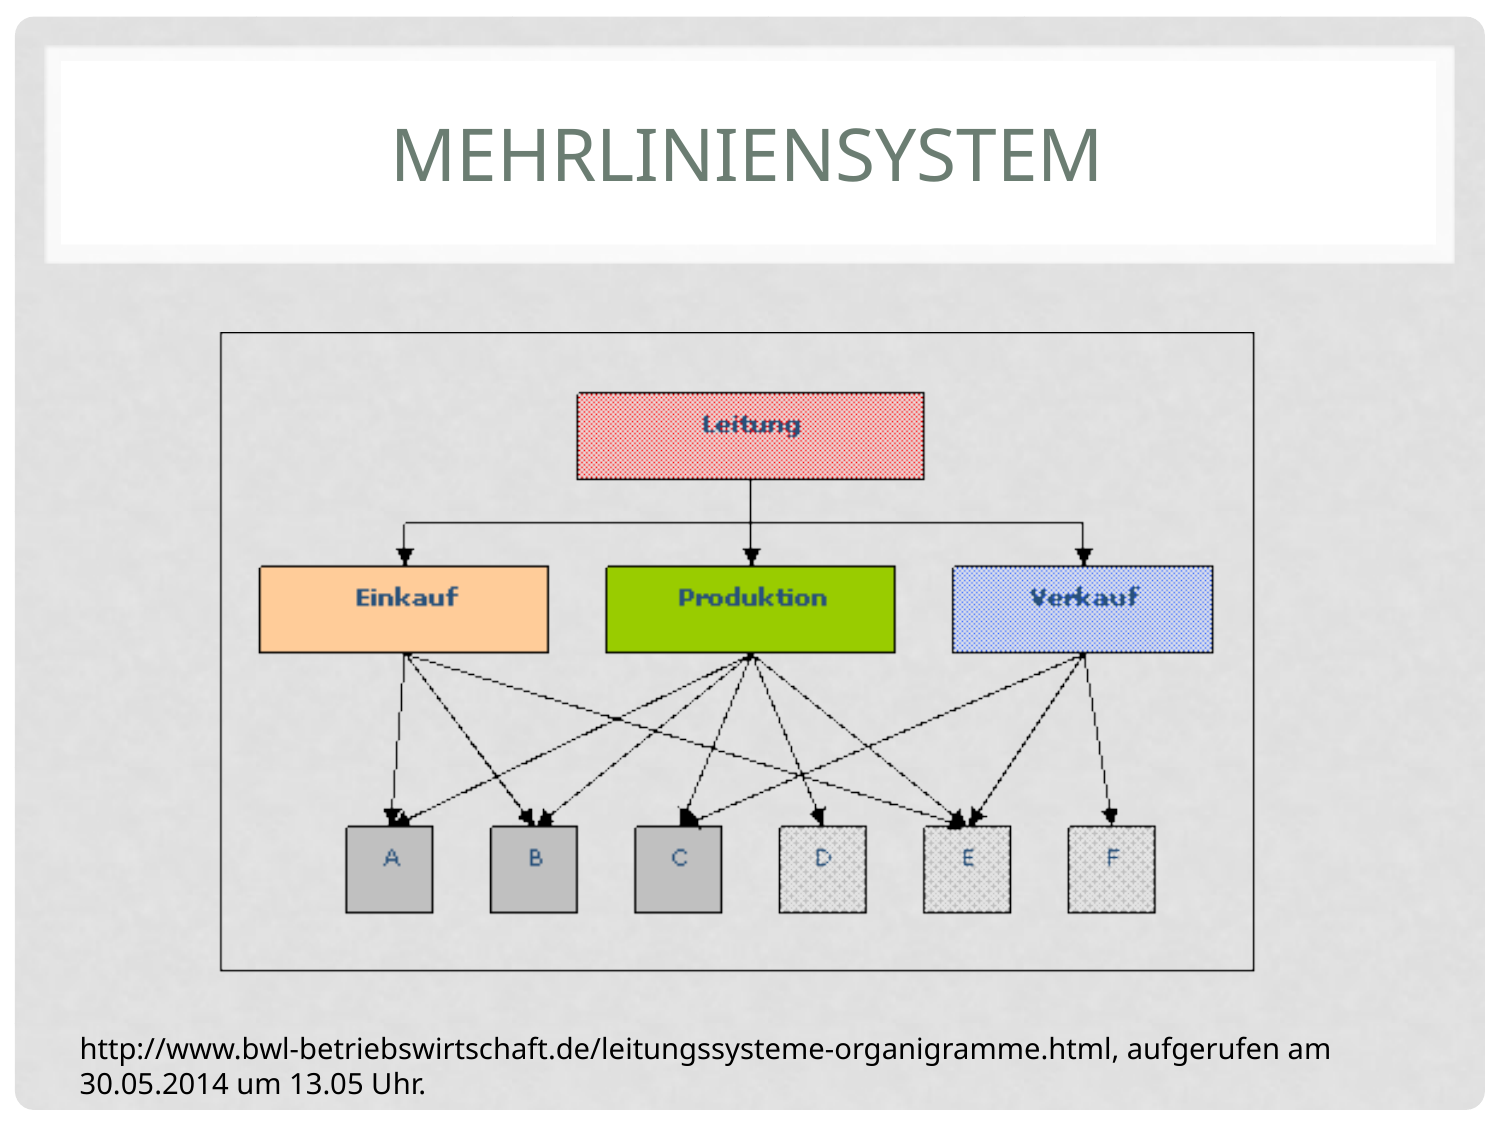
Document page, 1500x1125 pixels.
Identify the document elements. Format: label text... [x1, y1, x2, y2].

text_box http://www.bwl-betriebswirtschaft.de/leitungssysteme-organigramme.html, aufgerufen am 30.05.2014 um 13.05 Uhr. [64, 1023, 1471, 1108]
title Mehrliniensystem [69, 66, 1425, 238]
footer [512, 1042, 988, 1103]
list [218, 332, 1259, 975]
